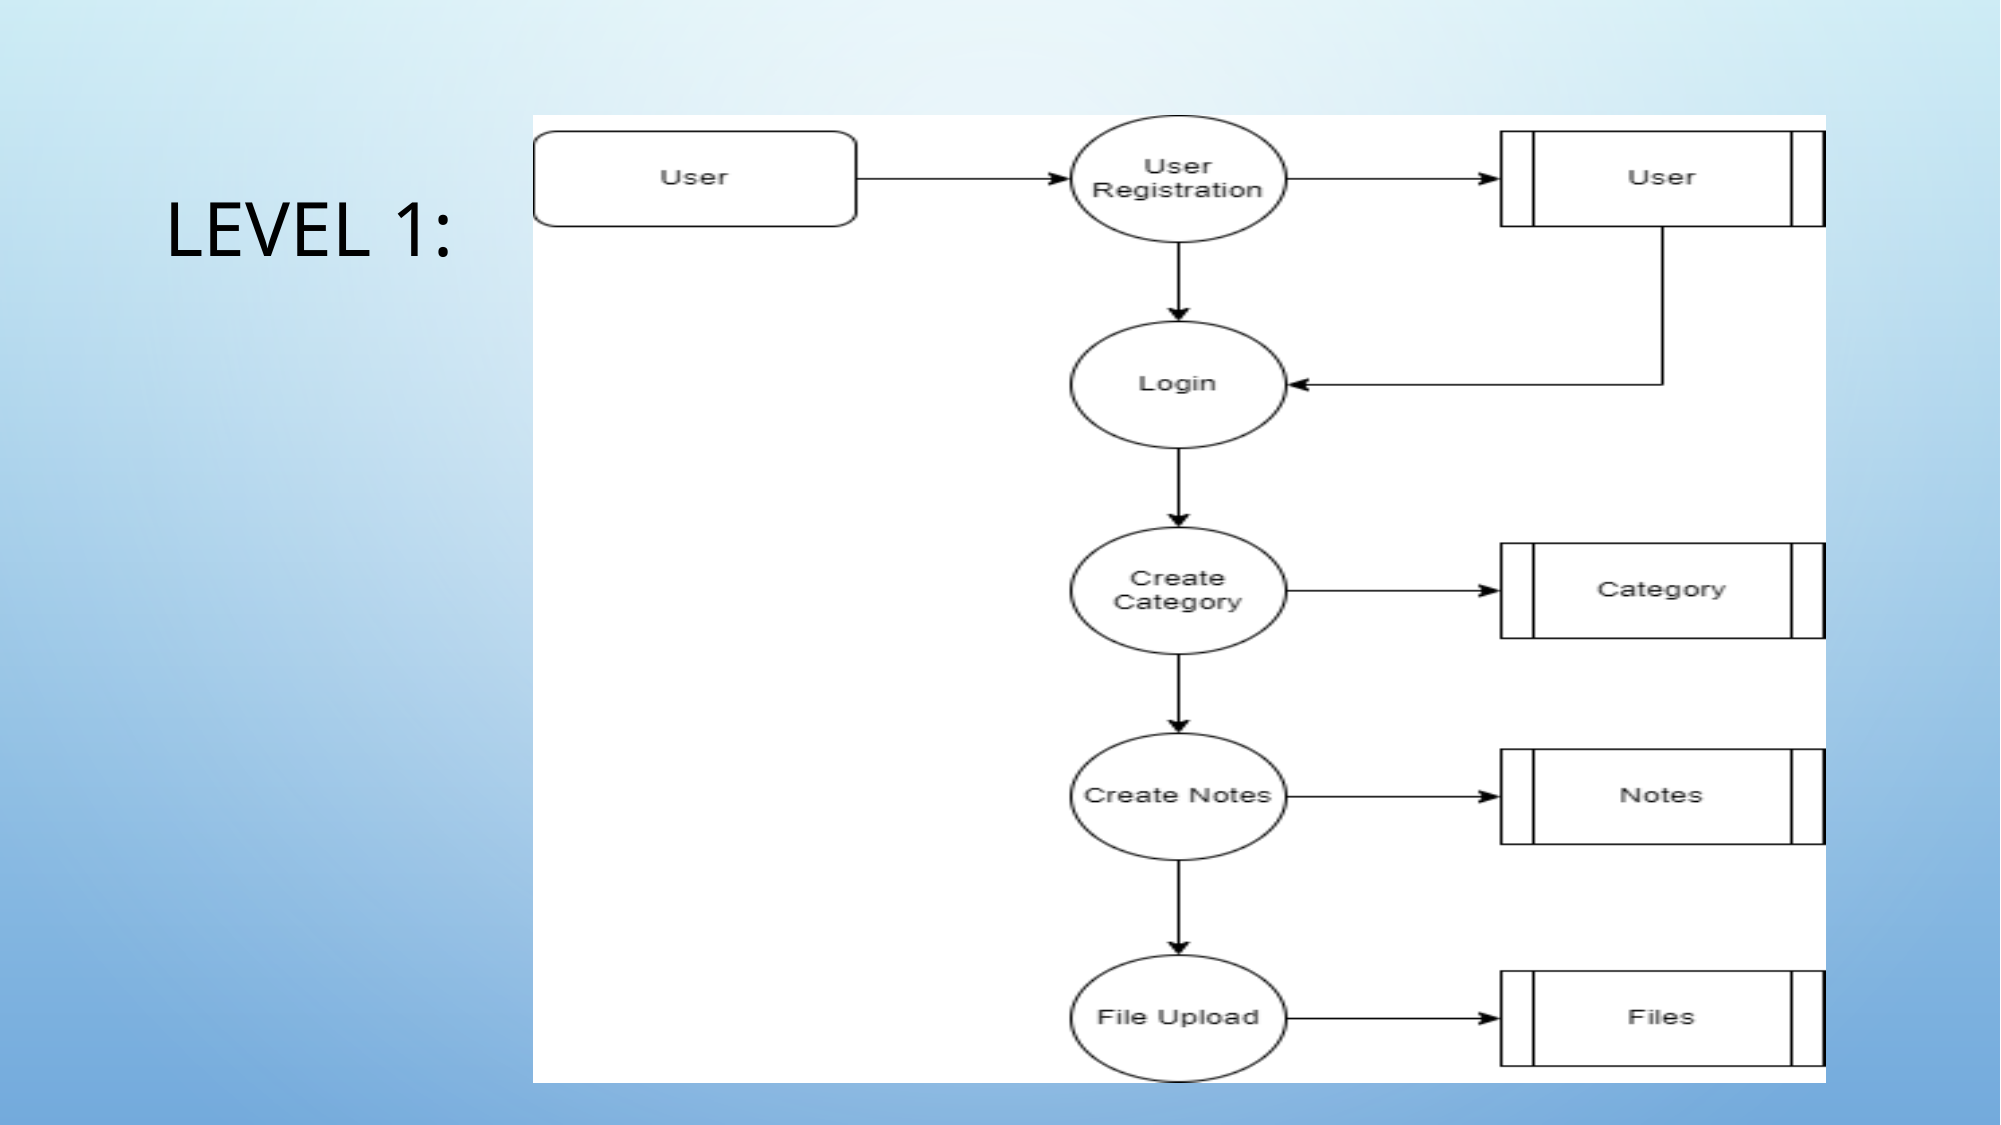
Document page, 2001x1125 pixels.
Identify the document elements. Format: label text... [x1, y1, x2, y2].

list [532, 115, 1826, 1083]
title Level 1: [149, 101, 1851, 364]
table_header DATA TYPE [0, 0, 2000, 395]
